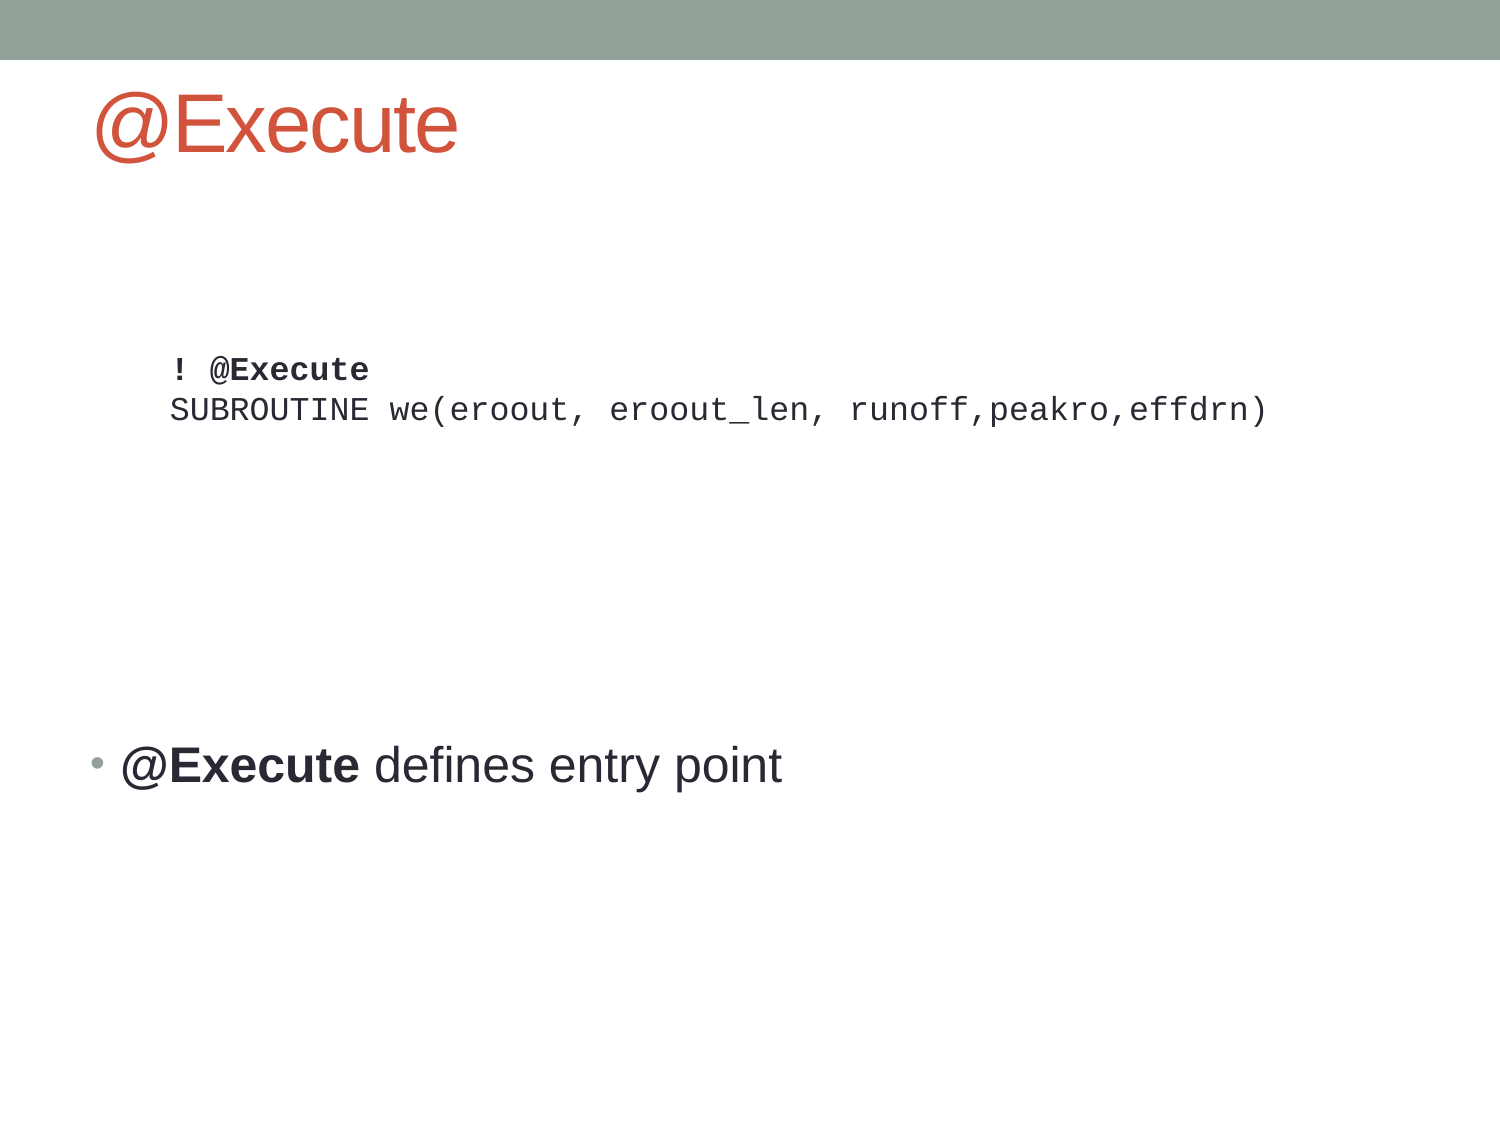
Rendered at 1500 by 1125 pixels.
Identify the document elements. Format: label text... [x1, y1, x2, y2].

text_box ! @Execute SUBROUTINE we(eroout, eroout_len, runoff,peakro,effdrn) [74, 299, 1425, 475]
list @Execute defines entry point [75, 725, 1425, 1005]
title @Execute [75, 50, 1425, 188]
